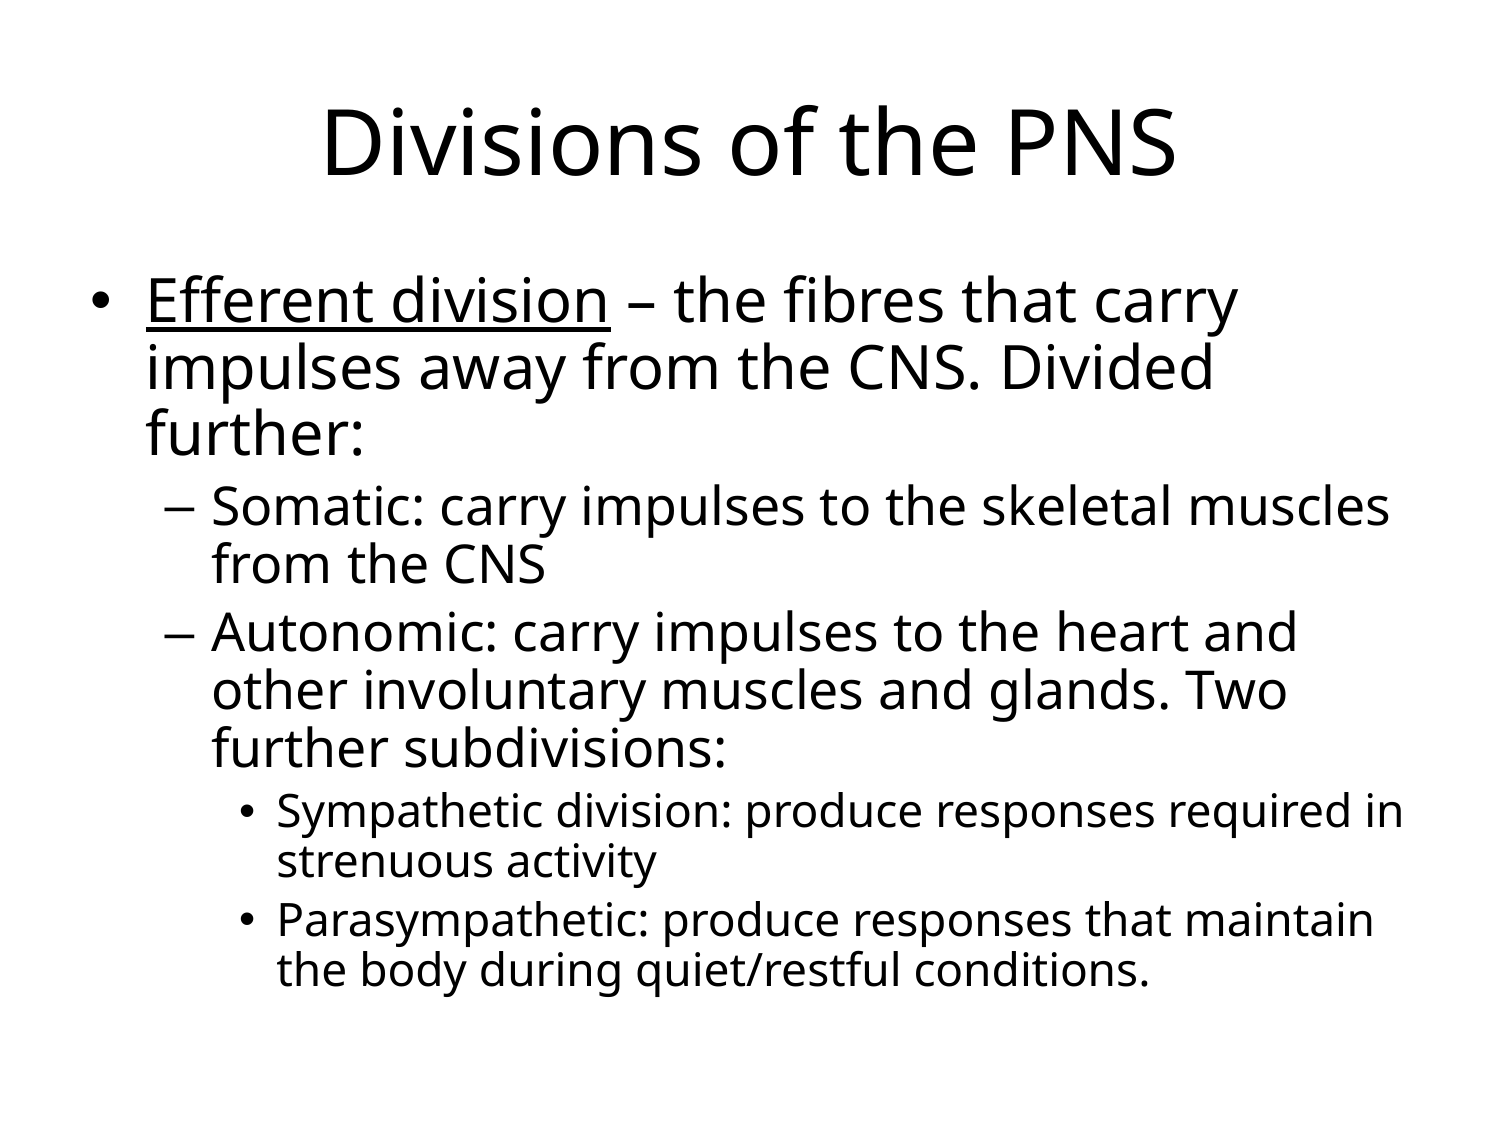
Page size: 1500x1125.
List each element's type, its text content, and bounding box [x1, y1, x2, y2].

list Efferent division – the fibres that carry impulses away from the CNS. Divided further: Somatic: carry impulses to the skeletal muscles from the CNS Autonomic: carry impulses to the heart and other involuntary muscles and glands. Two further subdivisions: Sympathetic division: produce responses required in strenuous activity Parasympathetic: produce responses that maintain the body during quiet/restful conditions. [75, 262, 1425, 1005]
title Divisions of the PNS [75, 45, 1425, 233]
